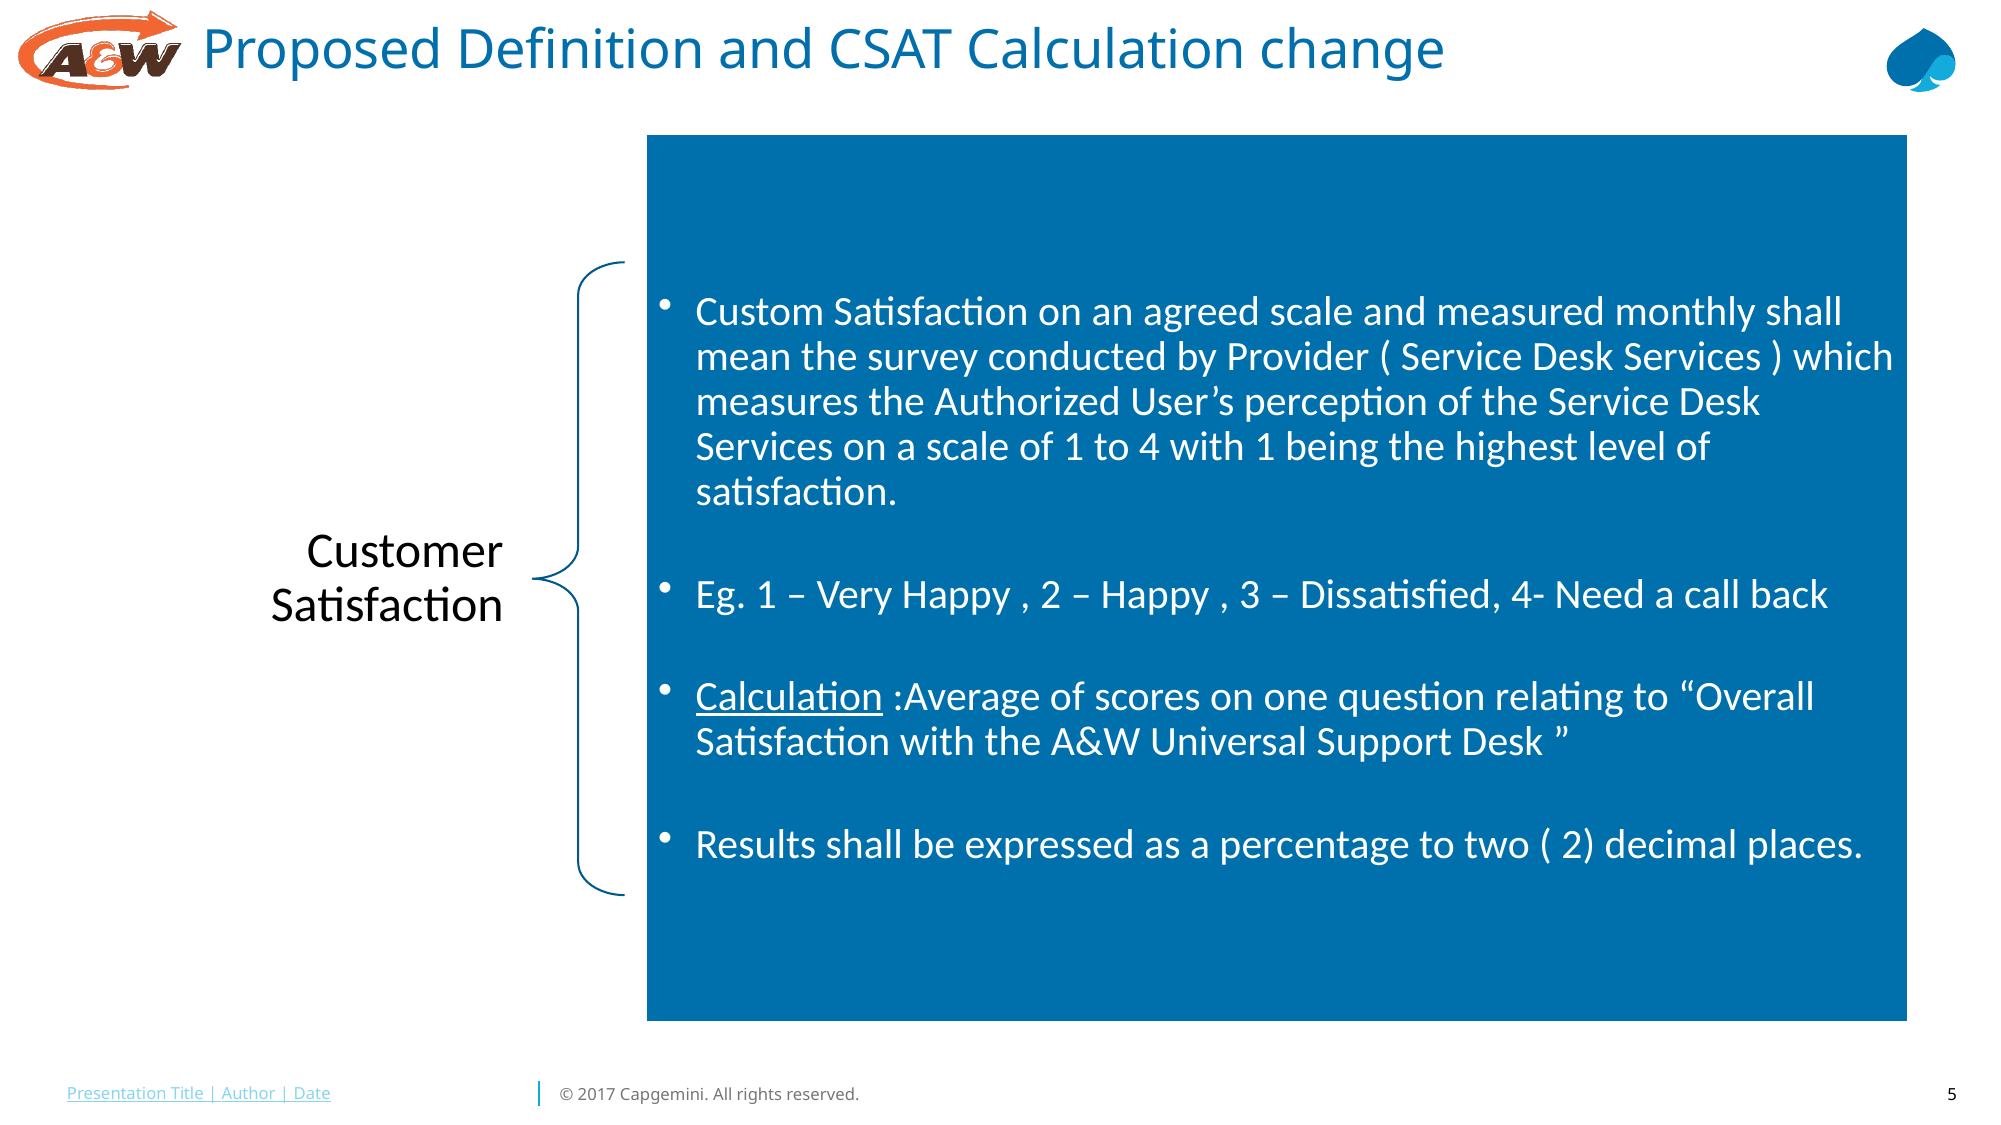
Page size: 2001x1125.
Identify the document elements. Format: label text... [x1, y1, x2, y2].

picture [17, 9, 183, 90]
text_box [66, 134, 1925, 1024]
text_box 5 [1945, 1083, 1960, 1104]
text_box Presentation Title | Author | Date [64, 1082, 351, 1106]
title Proposed Definition and CSAT Calculation change [201, 7, 1886, 134]
